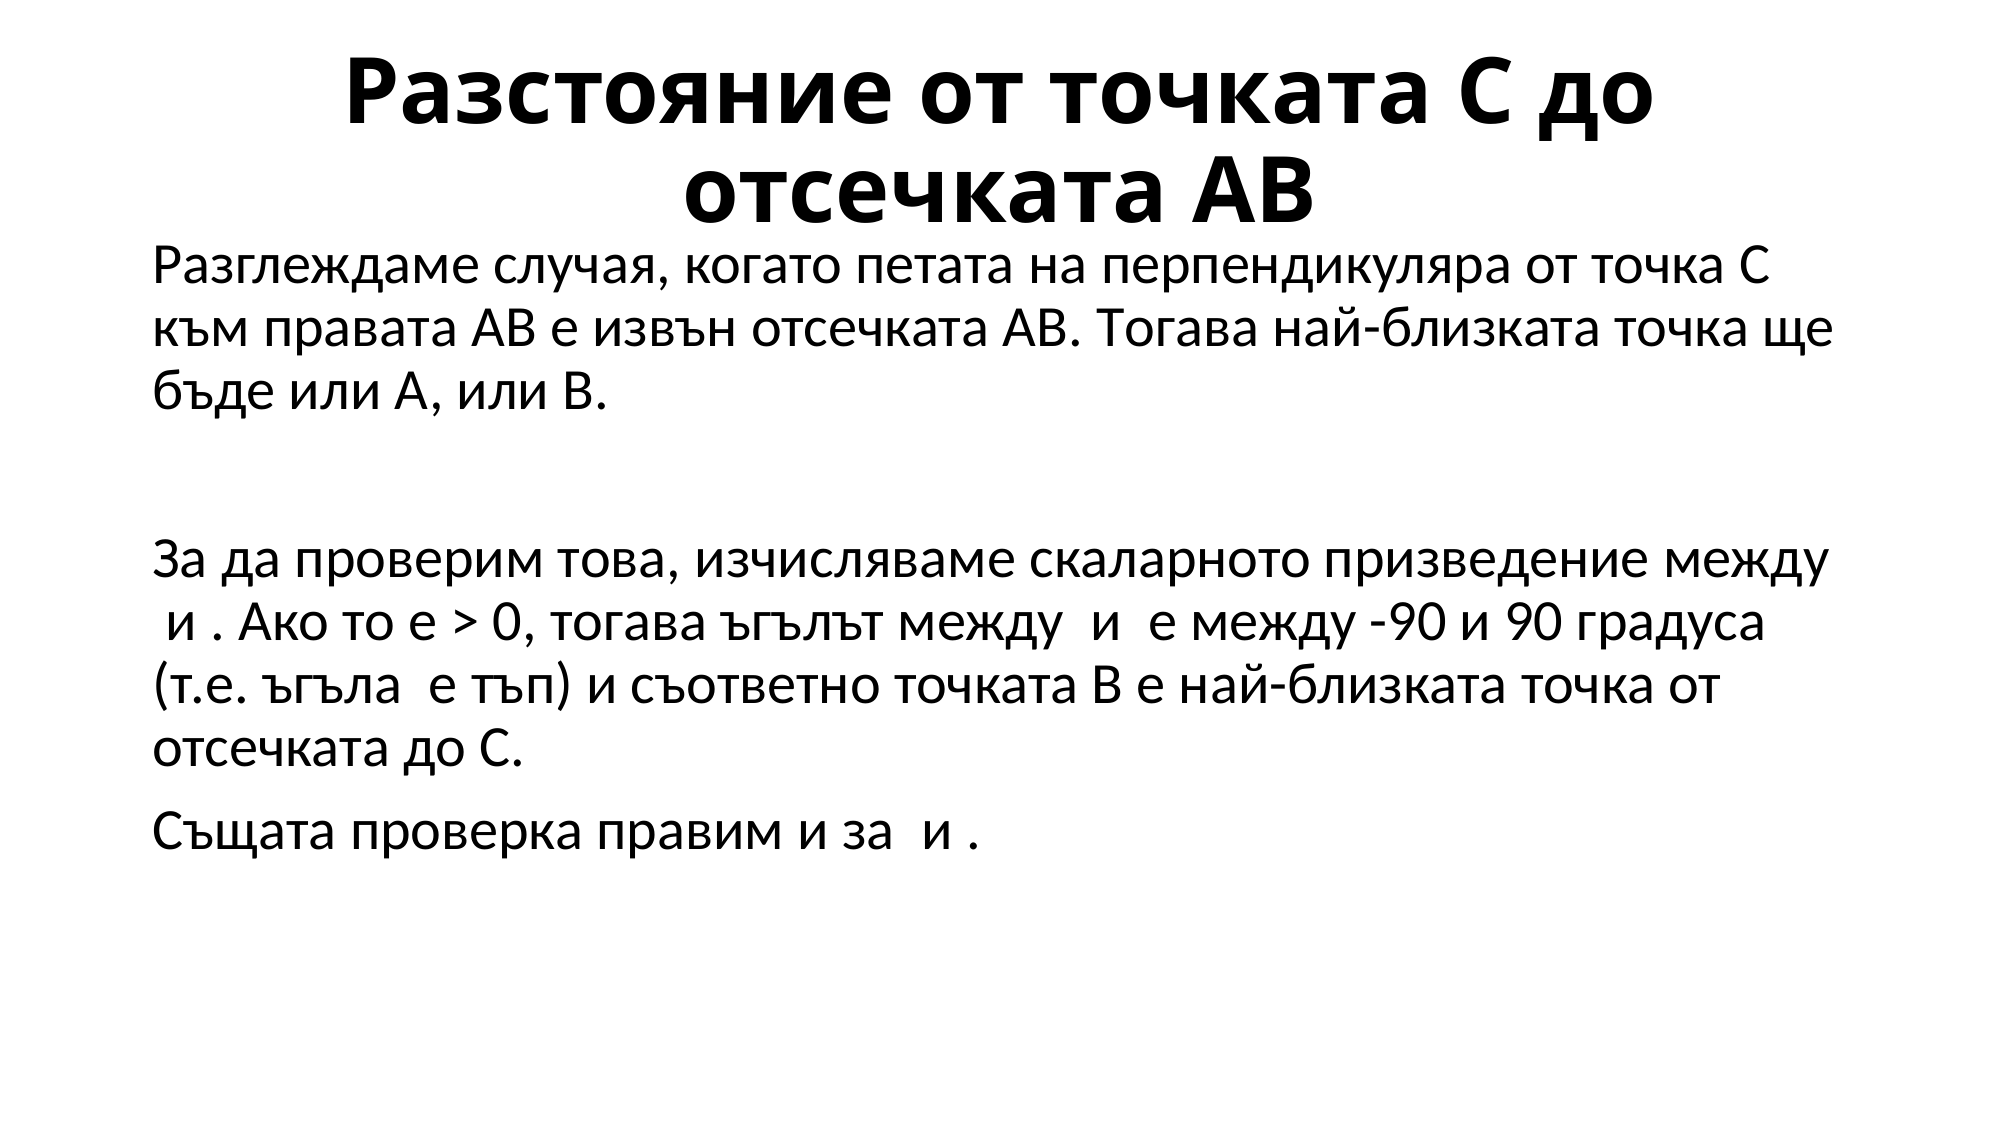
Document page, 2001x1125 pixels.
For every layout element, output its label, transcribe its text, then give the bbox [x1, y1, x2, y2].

title Разстояние от точката С до отсечката АВ [137, 59, 1863, 227]
